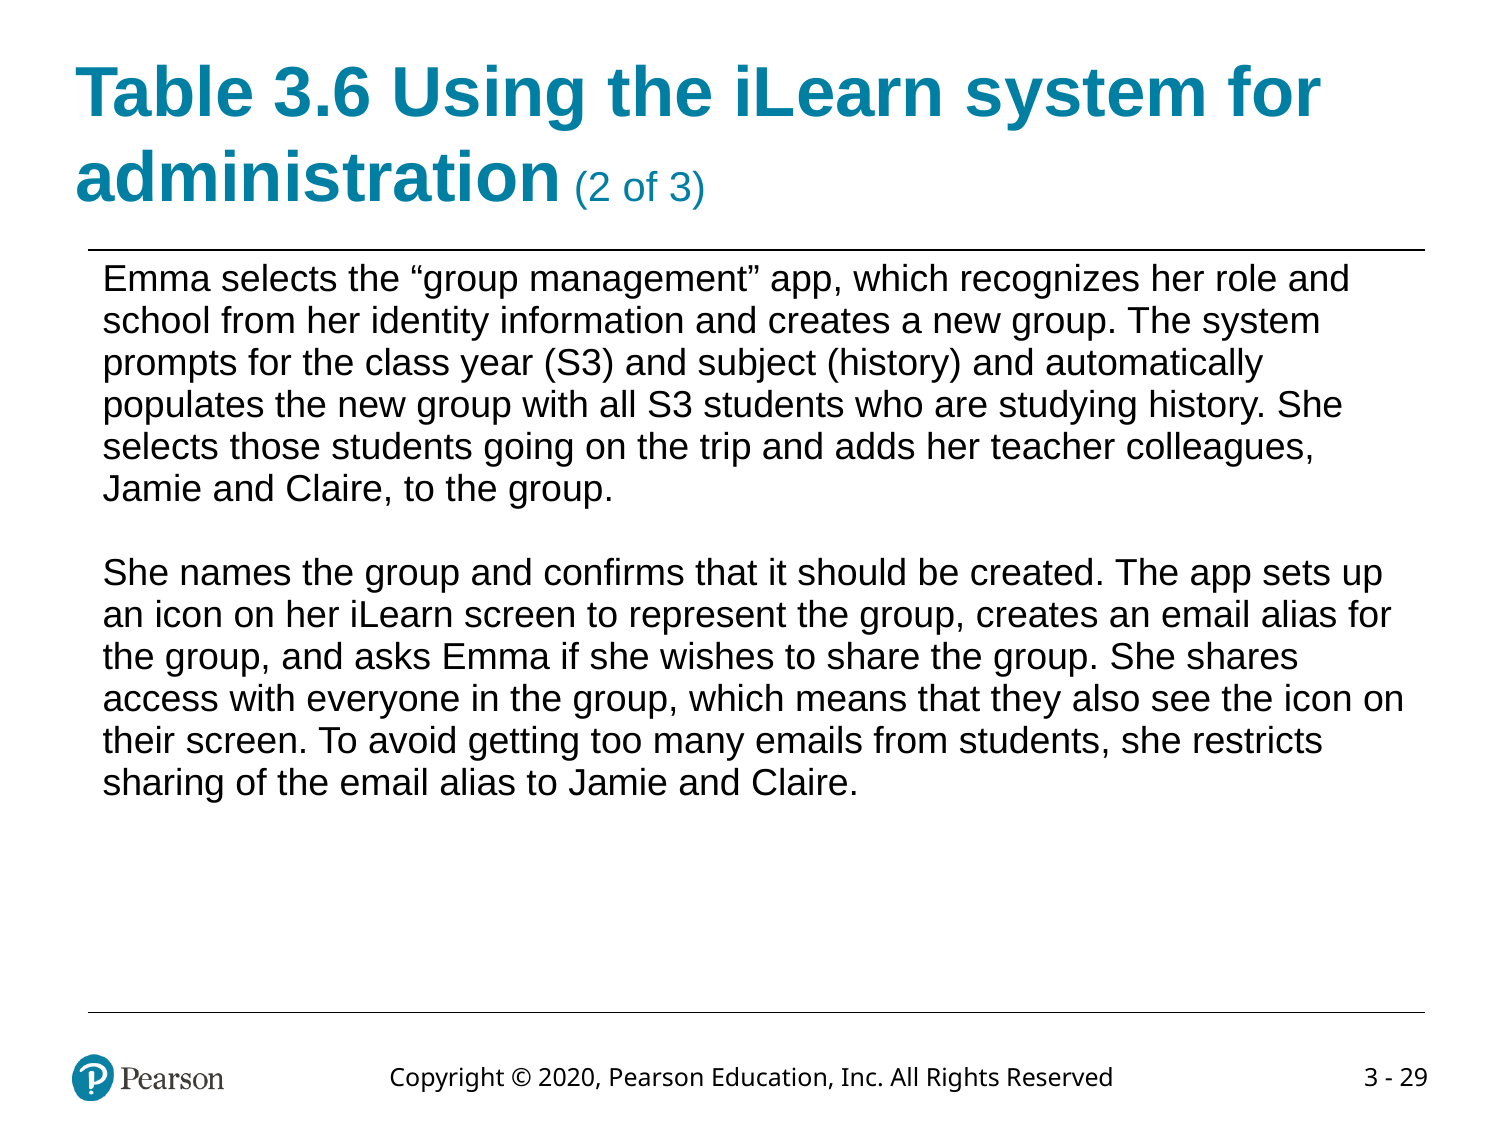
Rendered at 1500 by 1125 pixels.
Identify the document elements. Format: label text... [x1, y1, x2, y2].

picture [99, 1054, 224, 1101]
picture [81, 1064, 107, 1089]
table_header Emma selects the “group management” app, which recognizes her role and school from her identity information and creates a new group. The system prompts for the class year (S3) and subject (history) and automatically populates the new group with all S3 students who are studying history. She selects those students going on the trip and adds her teacher colleagues, Jamie and Claire, to the group. She names the group and confirms that it should be created. The app sets up an icon on her iLearn screen to represent the group, creates an email alias for the group, and asks Emma if she wishes to share the group. She shares access with everyone in the group, which means that they also see the icon on their screen. To avoid getting too many emails from students, she restricts sharing of the email alias to Jamie and Claire. [88, 251, 1425, 1012]
title Table 3.6 Using the iLearn system for administration (2 of 3) [75, 35, 1425, 216]
picture [72, 1054, 89, 1072]
picture [72, 1087, 83, 1101]
